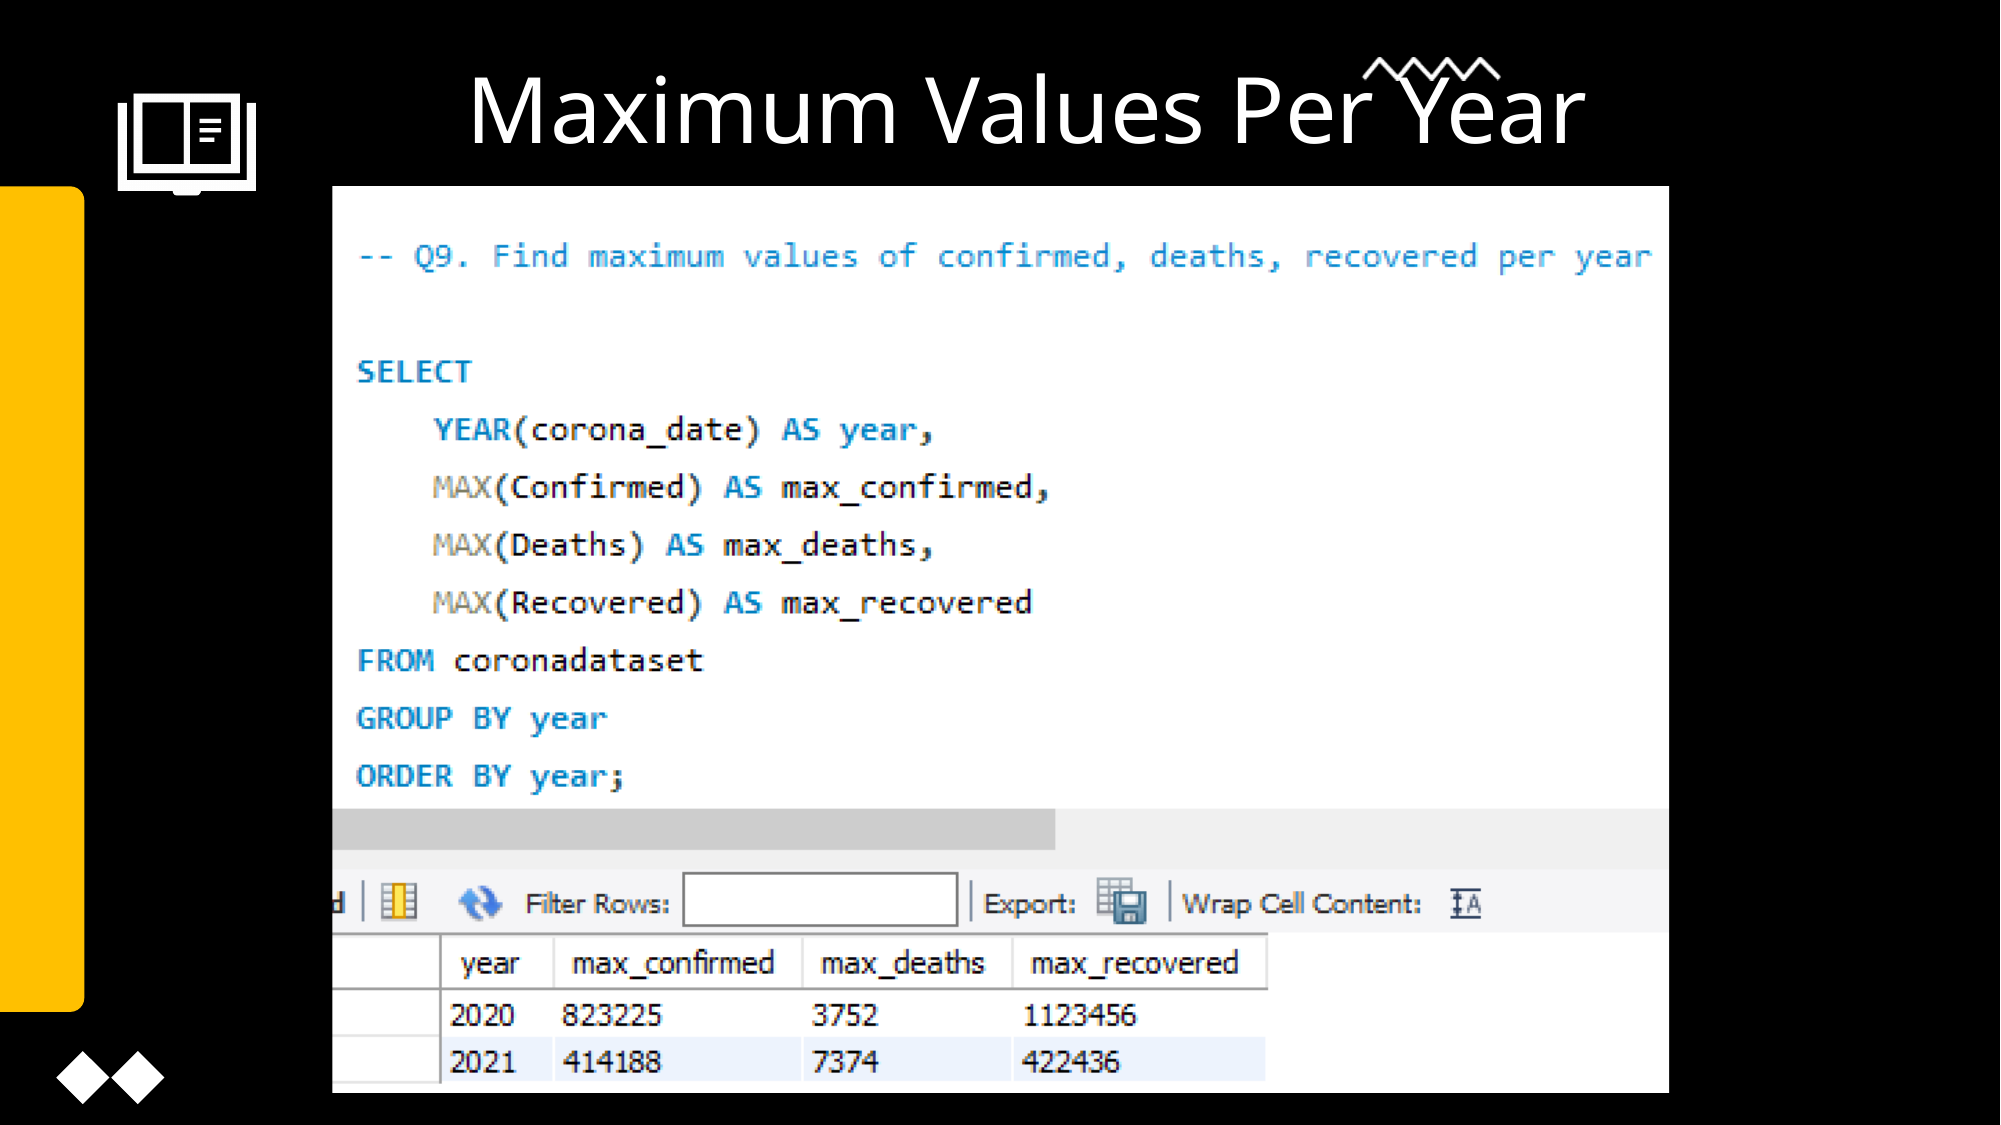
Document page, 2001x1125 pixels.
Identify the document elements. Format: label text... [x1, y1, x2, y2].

text_box [0, 185, 86, 1014]
text_box Maximum Values Per Year [164, 56, 1890, 275]
picture [111, 68, 262, 219]
picture [332, 186, 1670, 1093]
picture [1357, 57, 1507, 81]
text_box [109, 1049, 166, 1106]
text_box [54, 1049, 110, 1106]
